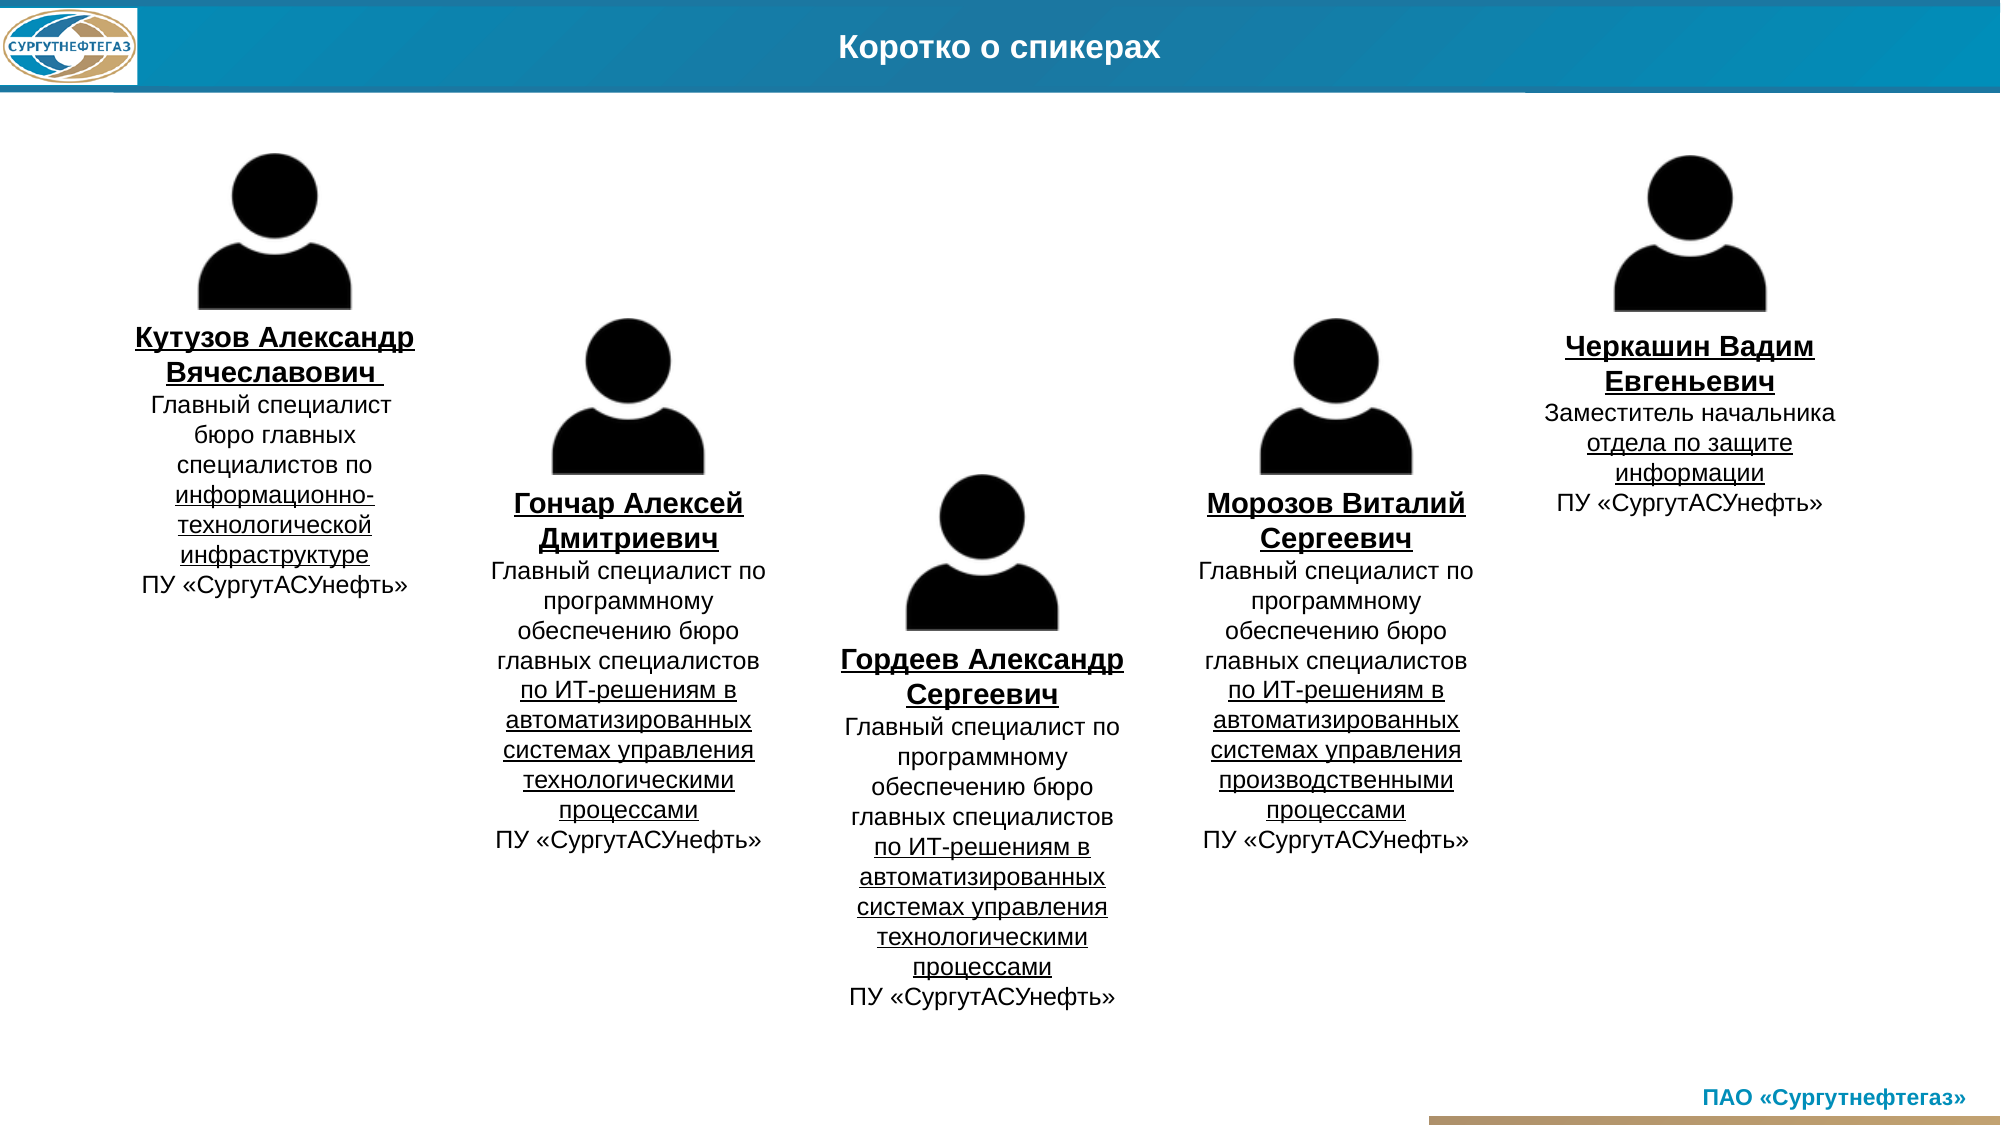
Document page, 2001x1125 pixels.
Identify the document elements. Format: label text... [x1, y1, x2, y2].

text_box ПАО «Сургутнефтегаз» [1669, 1075, 2000, 1116]
picture [0, 9, 137, 84]
text_box Черкашин Вадим Евгеньевич Заместитель начальника отдела по защите информации ПУ «СургутАСУнефть» [1528, 319, 1852, 524]
picture [1611, 155, 1769, 312]
text_box Гордеев Александр Сергеевич Главный специалист по программному обеспечению бюро главных специалистов по ИТ-решениям в автоматизированных системах управления технологическими процессами ПУ «СургутАСУнефть» [821, 633, 1144, 1018]
picture [550, 318, 707, 475]
picture [904, 474, 1061, 631]
text_box [1429, 1116, 2000, 1125]
text_box Кутузов Александр Вячеславович Главный специалист бюро главных специалистов по информационно-технологической инфраструктуре ПУ «СургутАСУнефть» [113, 311, 437, 606]
text_box Морозов Виталий Сергеевич Главный специалист по программному обеспечению бюро главных специалистов по ИТ-решениям в автоматизированных системах управления производственными процессами ПУ «СургутАСУнефть» [1175, 476, 1498, 861]
picture [1258, 318, 1415, 475]
picture [196, 152, 354, 310]
text_box Коротко о спикерах [0, 4, 2000, 88]
text_box Гончар Алексей Дмитриевич Главный специалист по программному обеспечению бюро главных специалистов по ИТ-решениям в автоматизированных системах управления технологическими процессами ПУ «СургутАСУнефть» [467, 476, 791, 861]
